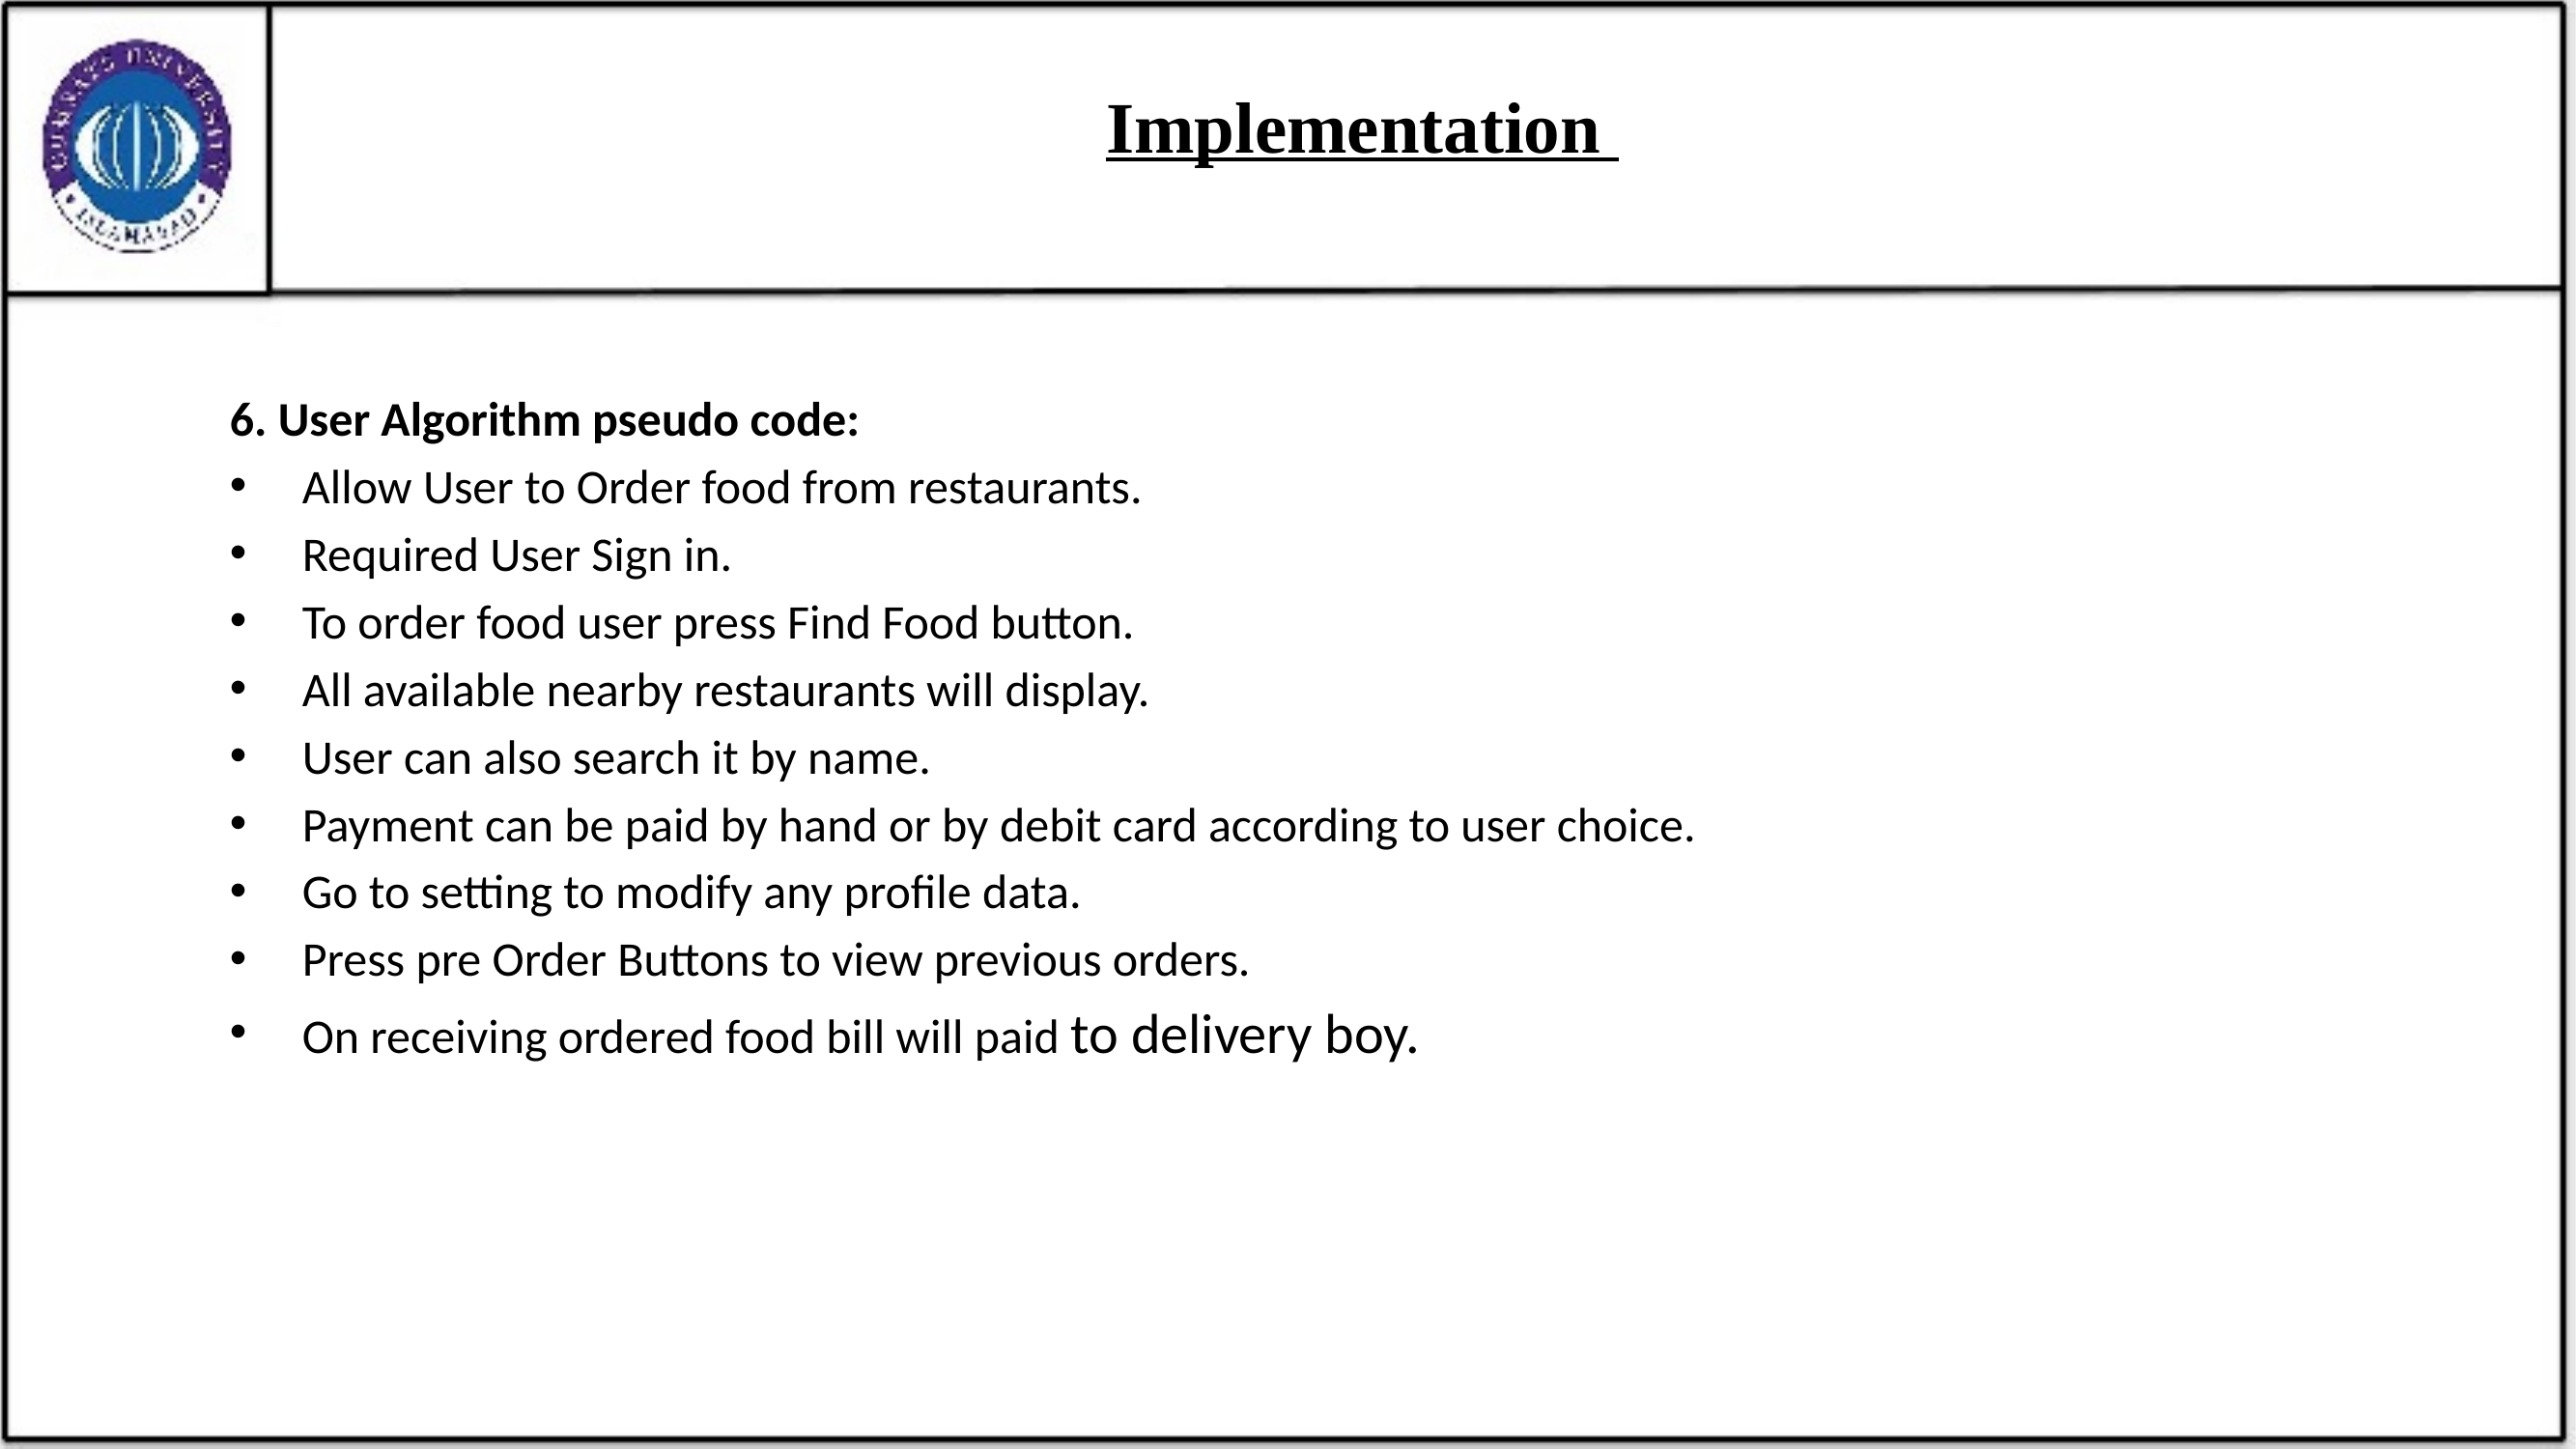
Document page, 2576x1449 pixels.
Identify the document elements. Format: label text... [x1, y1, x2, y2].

text_box 6. User Algorithm pseudo code: Allow User to Order food from restaurants. Required User Sign in. To order food user press Find Food button. All available nearby restaurants will display. User can also search it by name. Payment can be paid by hand or by debit card according to user choice. Go to setting to modify any profile data. Press pre Order Buttons to view previous orders. On receiving ordered food bill will paid to delivery boy. [212, 311, 2266, 1447]
picture [0, 0, 2576, 1449]
title Implementation [297, 72, 2428, 254]
